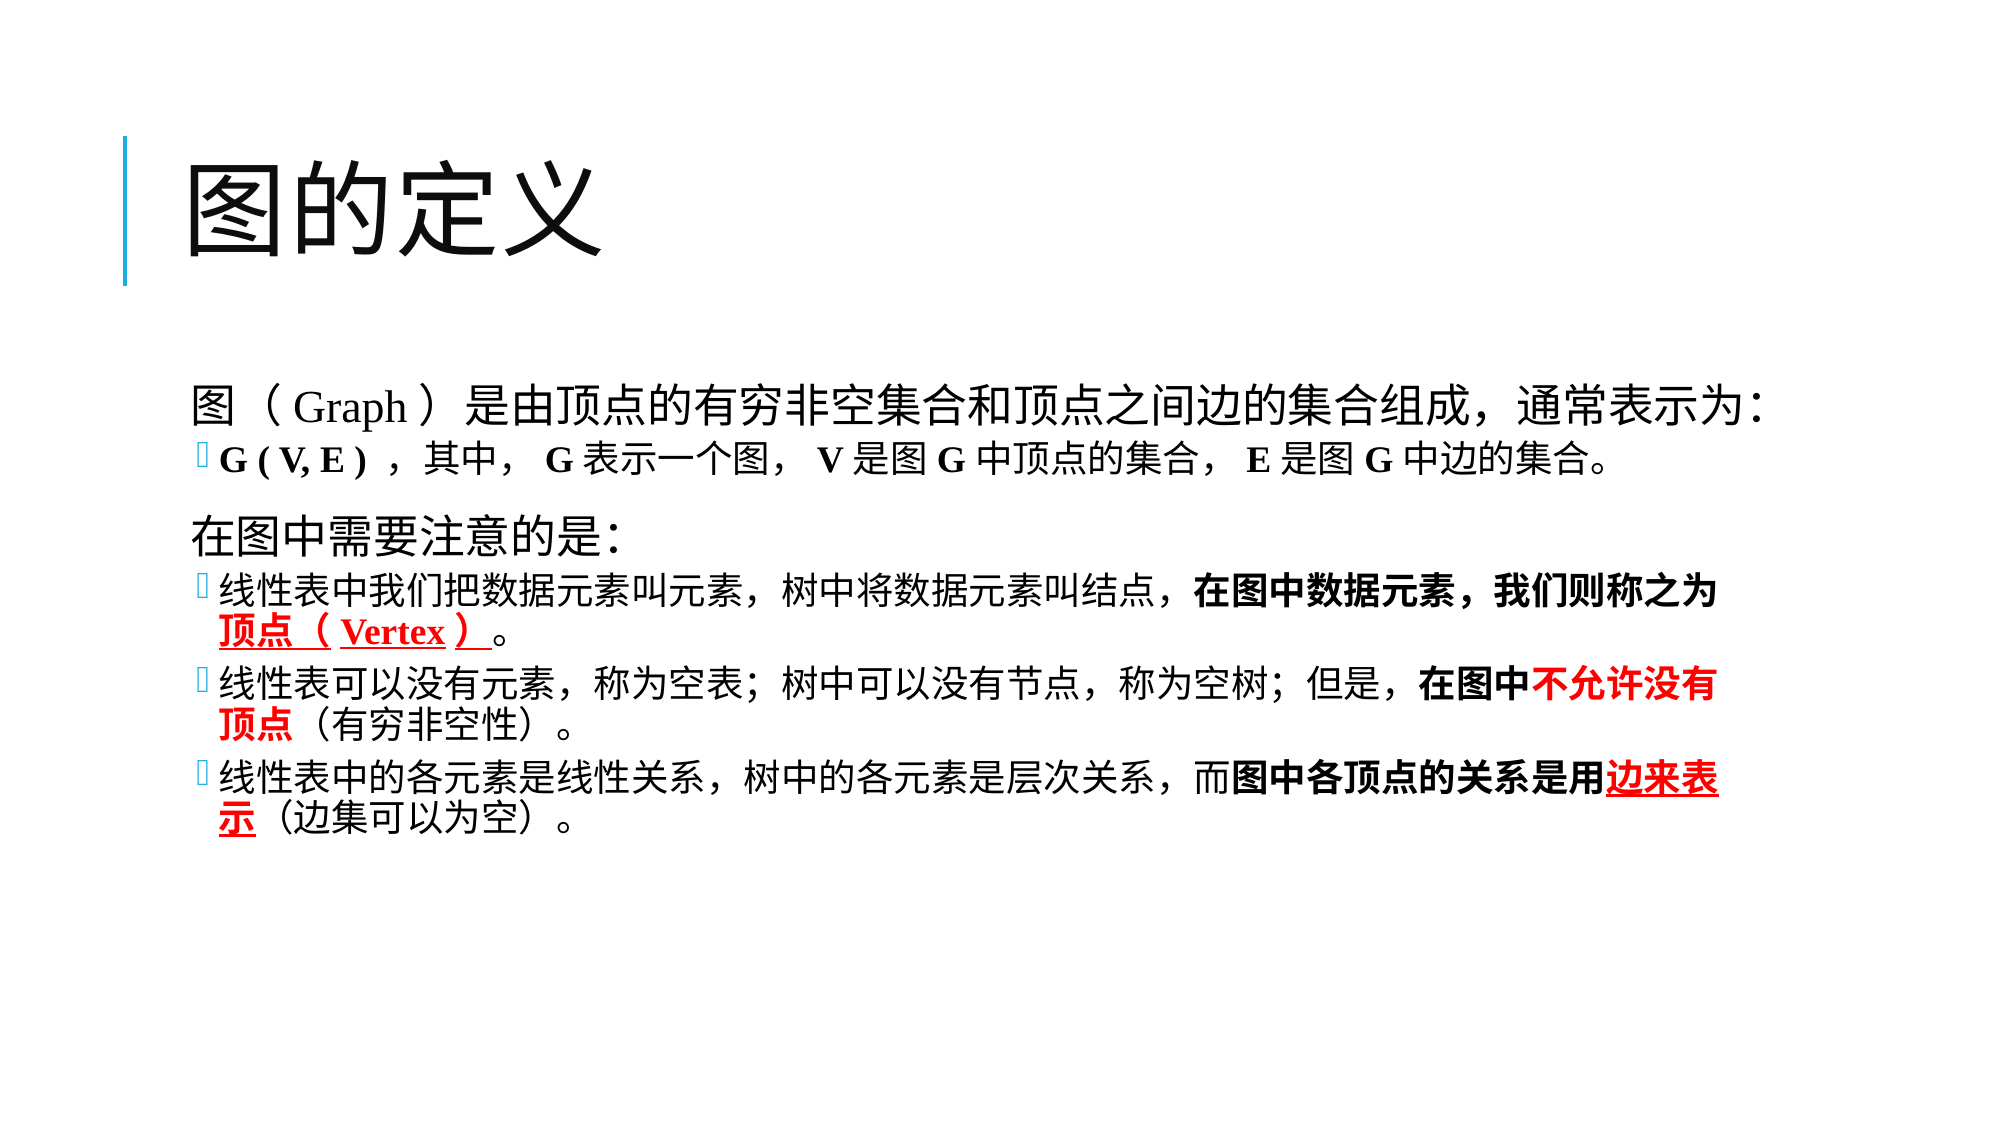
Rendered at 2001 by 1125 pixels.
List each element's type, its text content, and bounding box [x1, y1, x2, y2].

list 图（Graph）是由顶点的有穷非空集合和顶点之间边的集合组成，通常表示为： G ( V, E ) ，其中，G表示一个图，V是图G中顶点的集合，E是图G中边的集合。 在图中需要注意的是： 线性表中我们把数据元素叫元素，树中将数据元素叫结点，在图中数据元素，我们则称之为顶点（Vertex）。 线性表可以没有元素，称为空表；树中可以没有节点，称为空树；但是，在图中不允许没有顶点（有穷非空性）。 线性表中的各元素是线性关系，树中的各元素是层次关系，而图中各顶点的关系是用边来表示（边集可以为空）。 [168, 375, 1763, 1035]
title 图的定义 [168, 96, 1763, 342]
